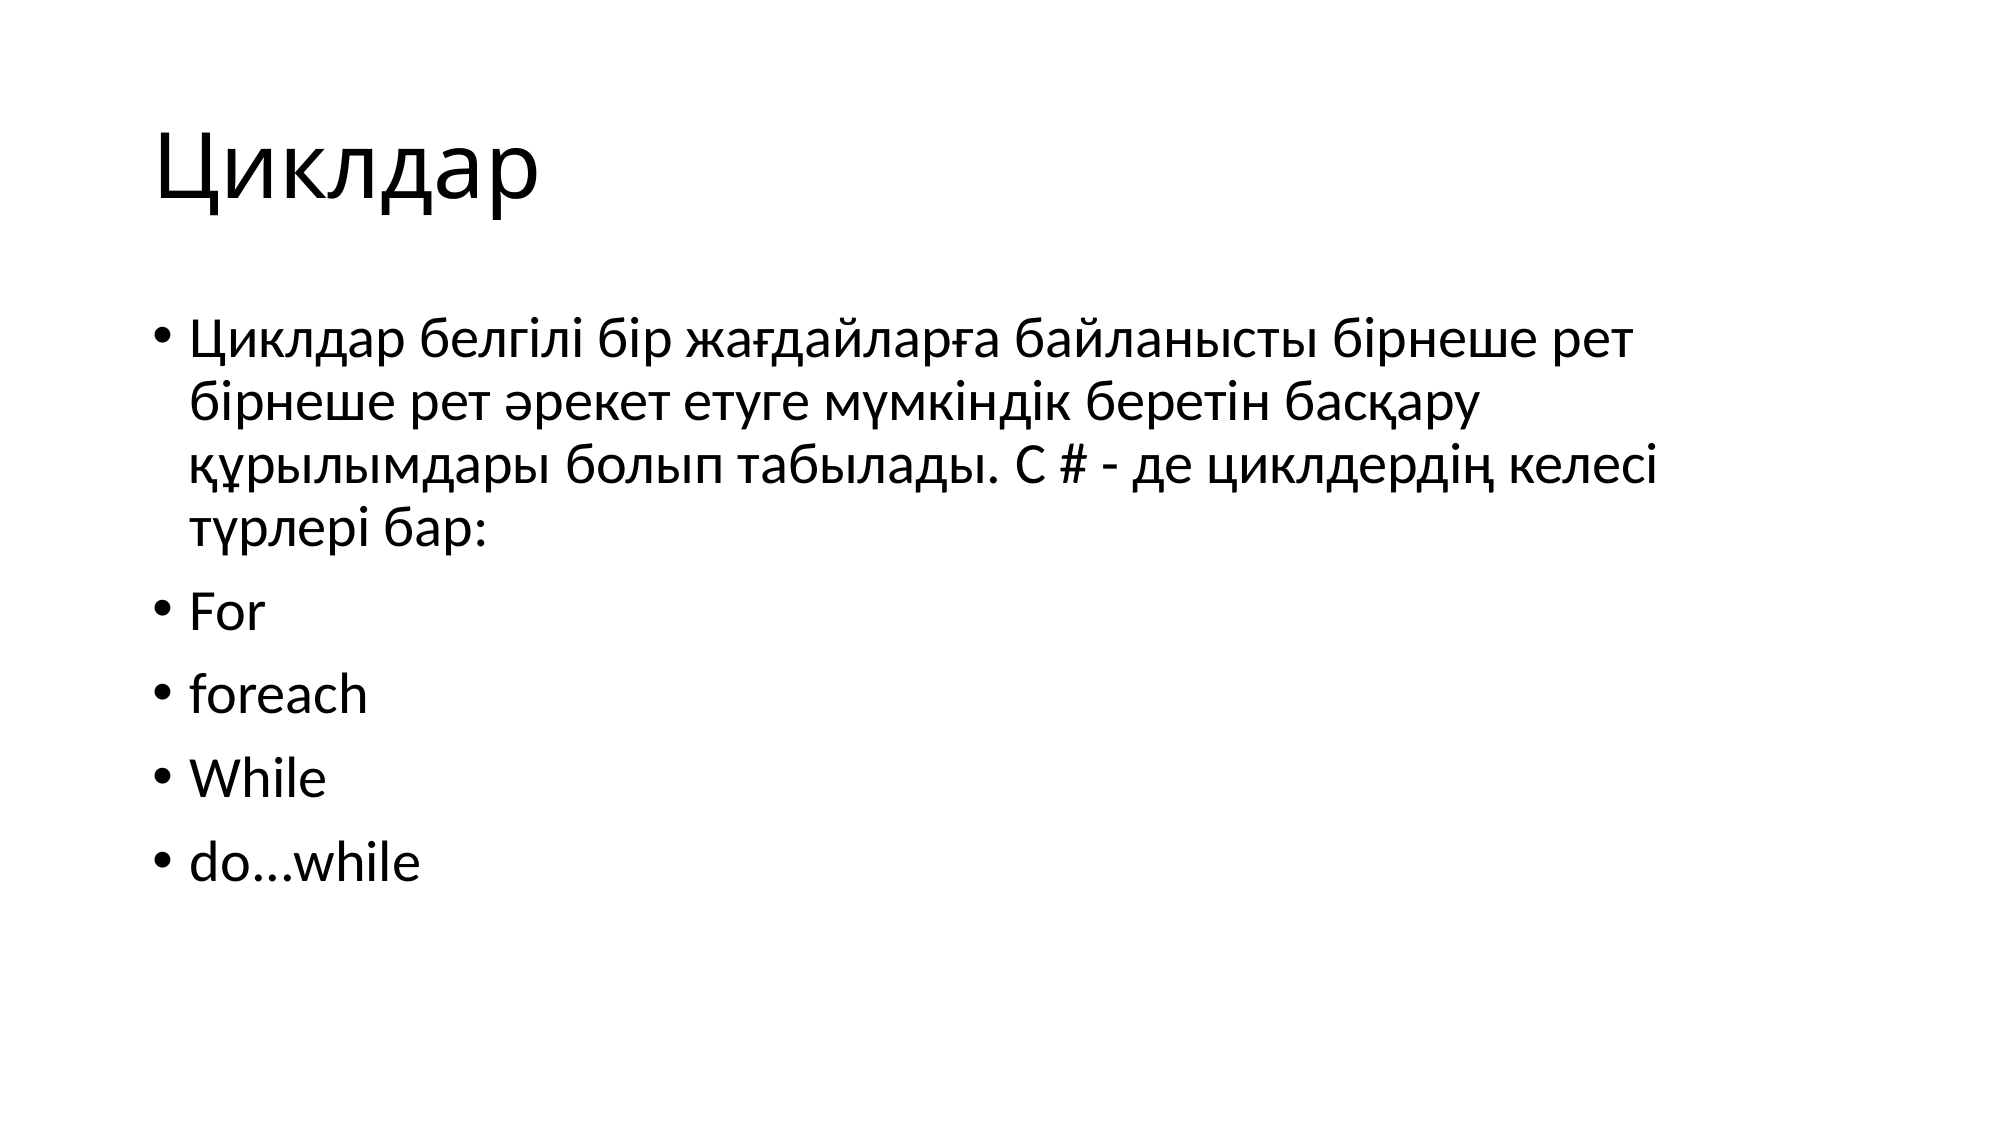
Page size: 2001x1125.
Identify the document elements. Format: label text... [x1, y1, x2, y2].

title Циклдар [137, 59, 1863, 278]
list Циклдар белгілі бір жағдайларға байланысты бірнеше рет бірнеше рет әрекет етуге мүмкіндік беретін басқару құрылымдары болып табылады. C # - де циклдердің келесі түрлері бар: For foreach While do...while [137, 299, 1863, 1014]
